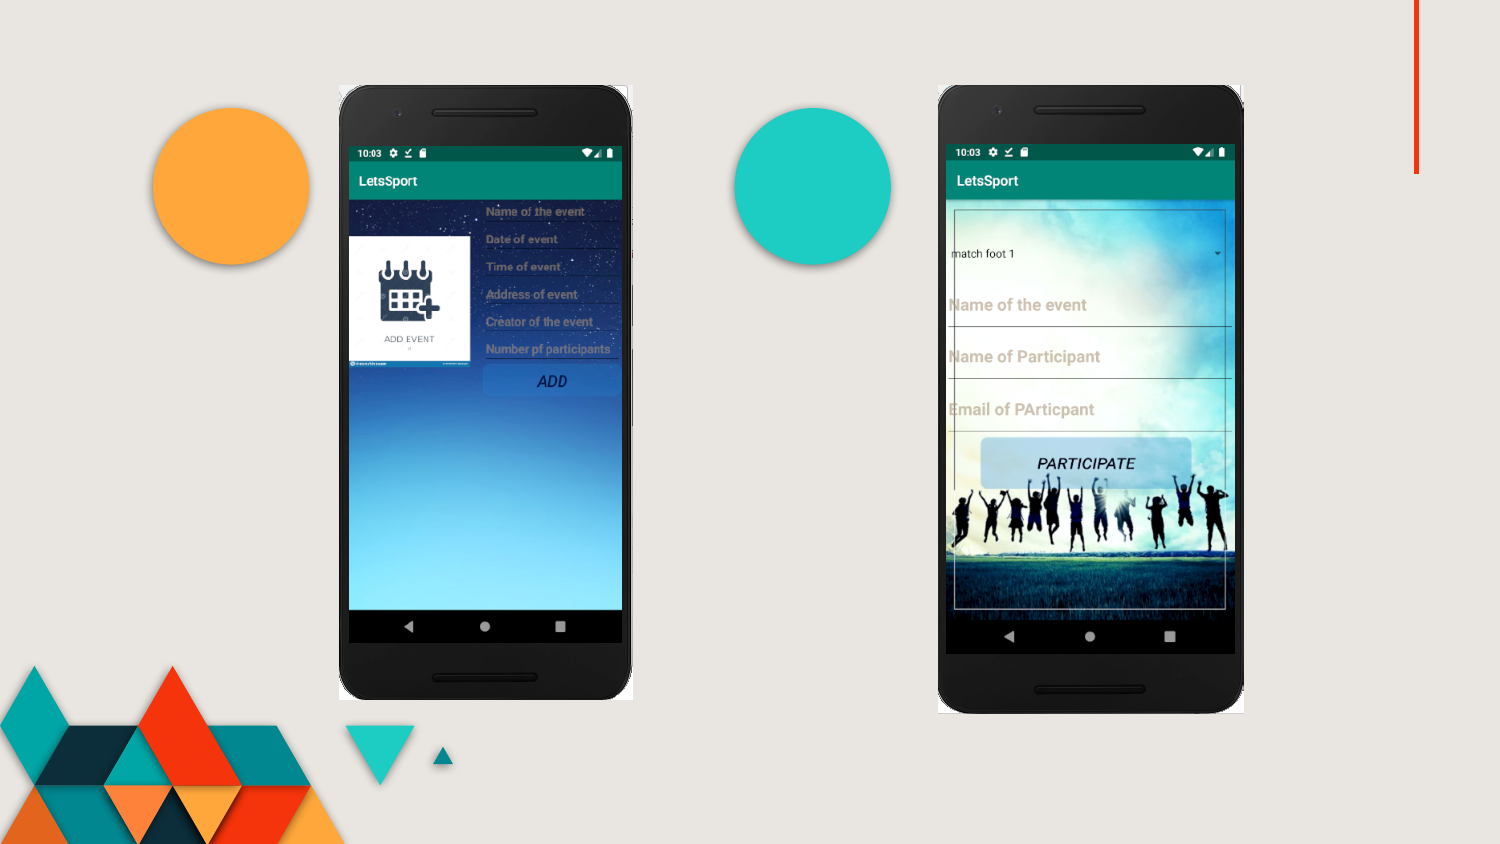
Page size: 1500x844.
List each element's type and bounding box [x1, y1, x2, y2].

text_box [734, 108, 891, 265]
text_box [153, 108, 310, 265]
picture [938, 85, 1245, 714]
picture [339, 85, 633, 700]
